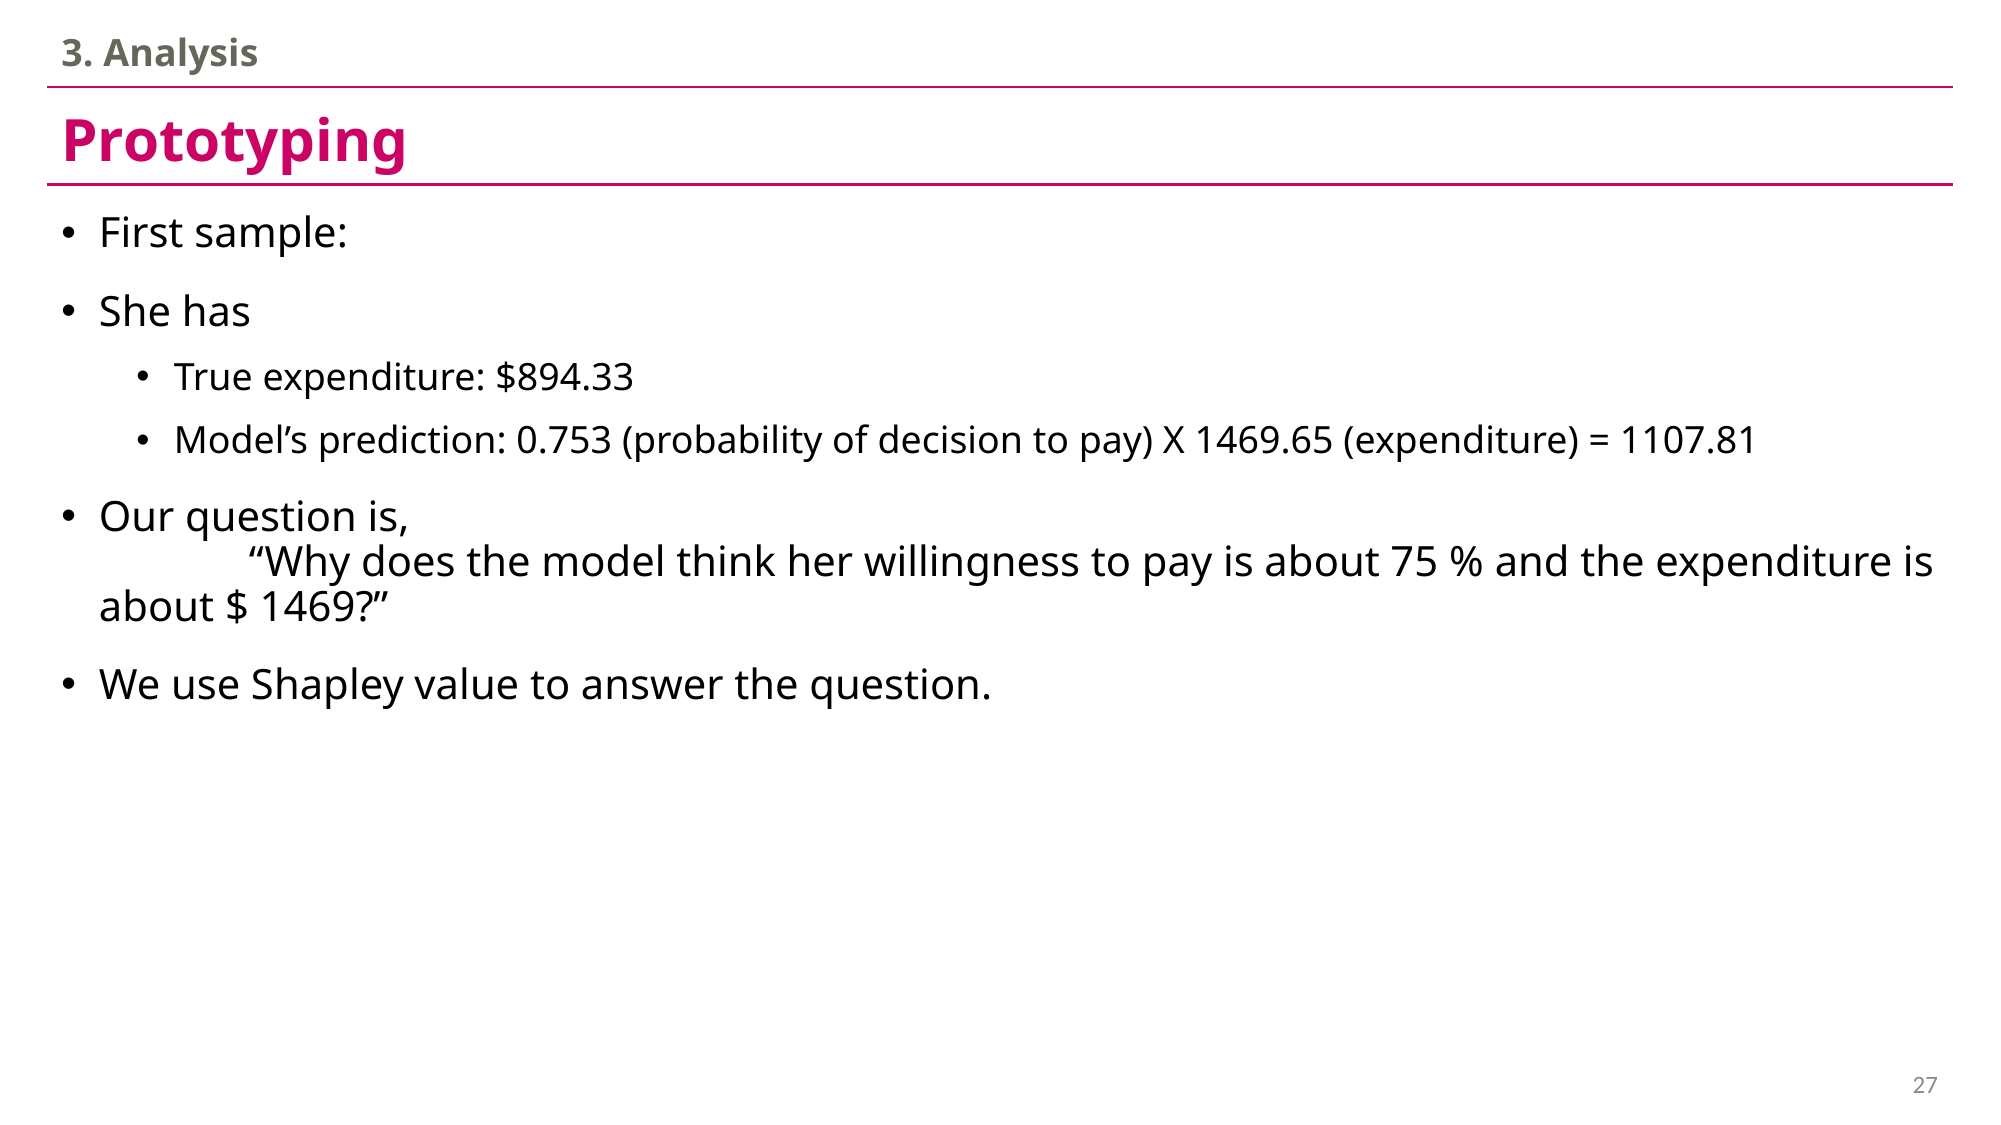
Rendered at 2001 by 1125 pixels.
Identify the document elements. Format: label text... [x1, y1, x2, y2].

list 3. Analysis [46, 22, 1953, 87]
list Prototyping [46, 101, 1953, 185]
list First sample: She has True expenditure: $894.33 Model’s prediction: 0.753 (probability of decision to pay) X 1469.65 (expenditure) = 1107.81 Our question is, “Why does the model think her willingness to pay is about 75 % and the expenditure is about $ 1469?” We use Shapley value to answer the question. [46, 204, 1954, 1057]
